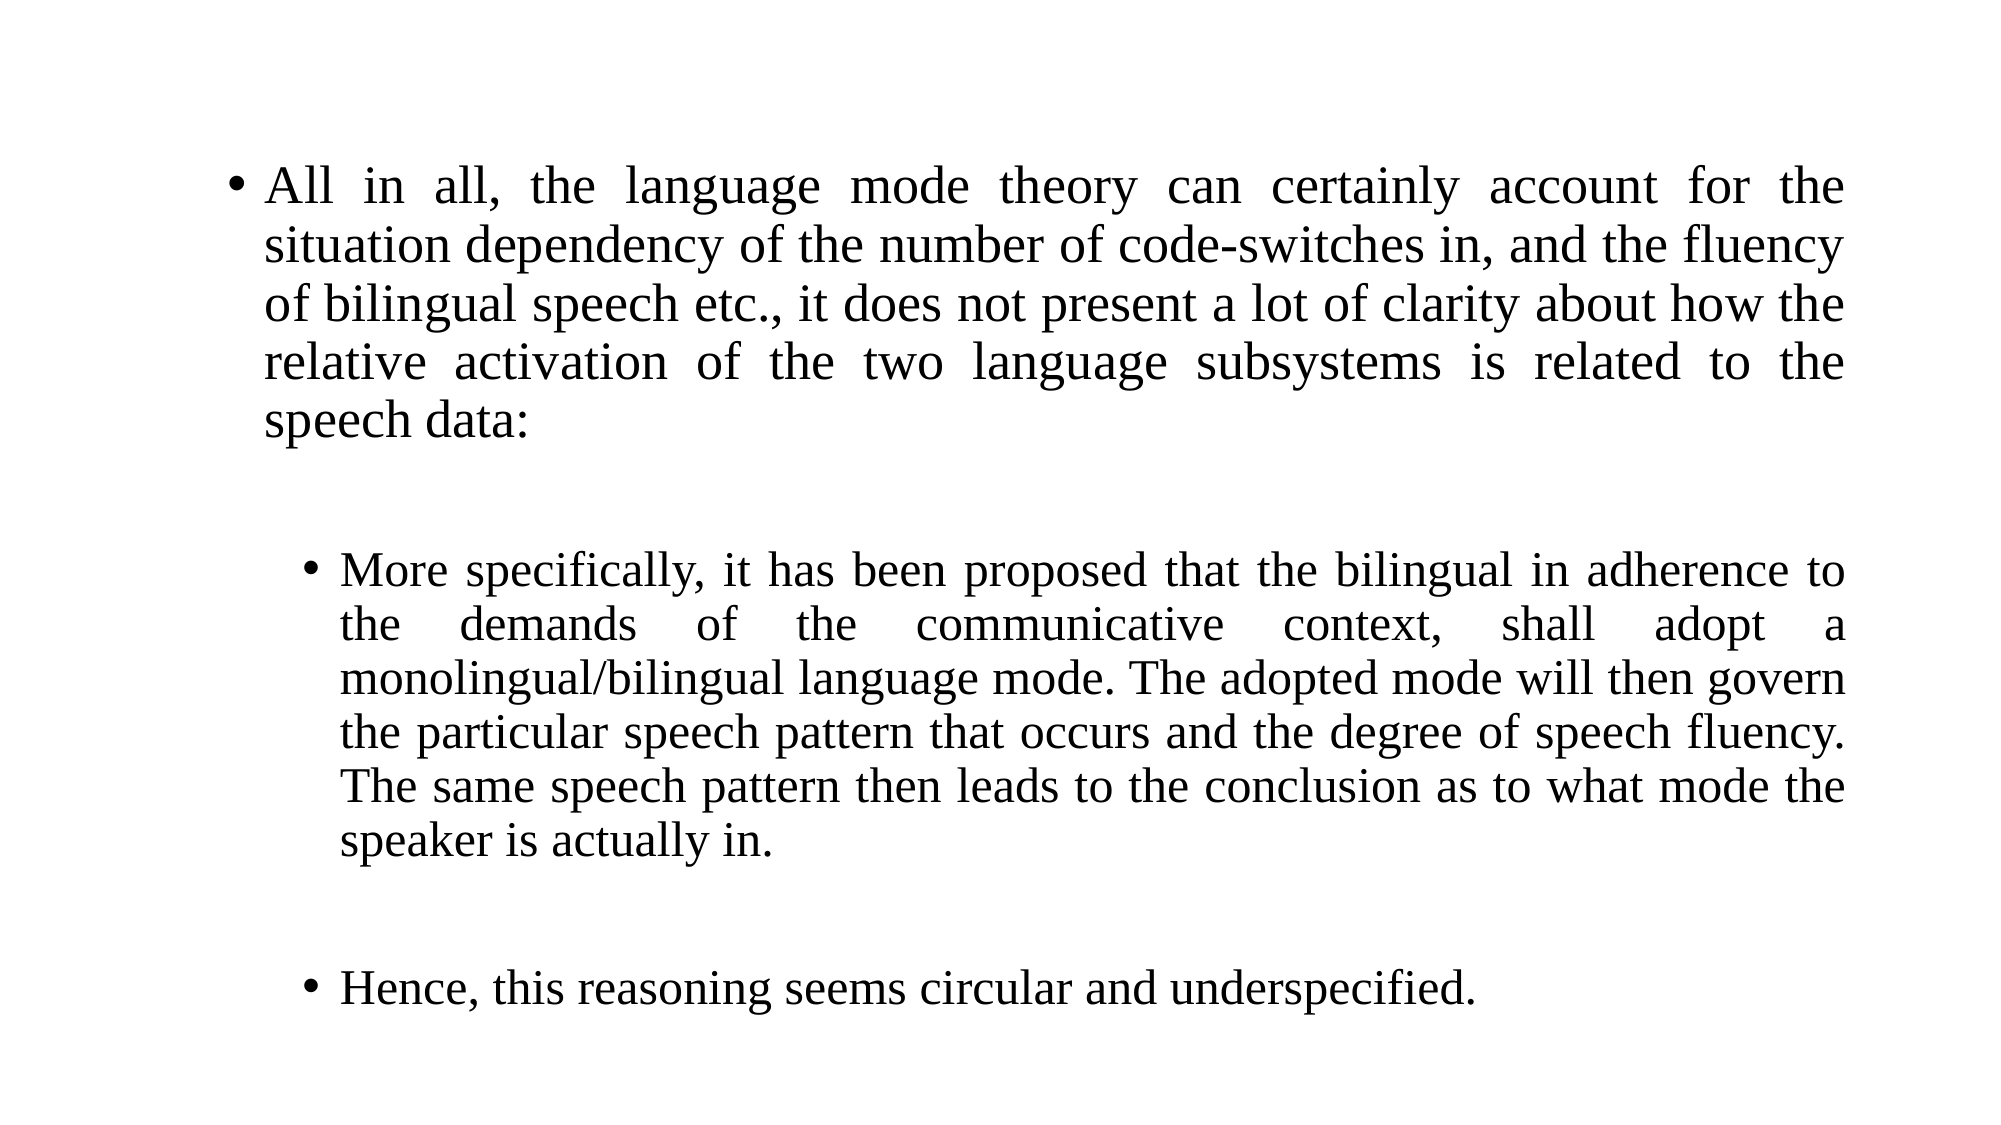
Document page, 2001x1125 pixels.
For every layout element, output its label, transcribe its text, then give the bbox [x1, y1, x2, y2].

list All in all, the language mode theory can certainly account for the situation dependency of the number of code-switches in, and the fluency of bilingual speech etc., it does not present a lot of clarity about how the relative activation of the two language subsystems is related to the speech data: More specifically, it has been proposed that the bilingual in adherence to the demands of the communicative context, shall adopt a monolingual/bilingual language mode. The adopted mode will then govern the particular speech pattern that occurs and the degree of speech fluency. The same speech pattern then leads to the conclusion as to what mode the speaker is actually in. Hence, this reasoning seems circular and underspecified. [137, 69, 1863, 1047]
